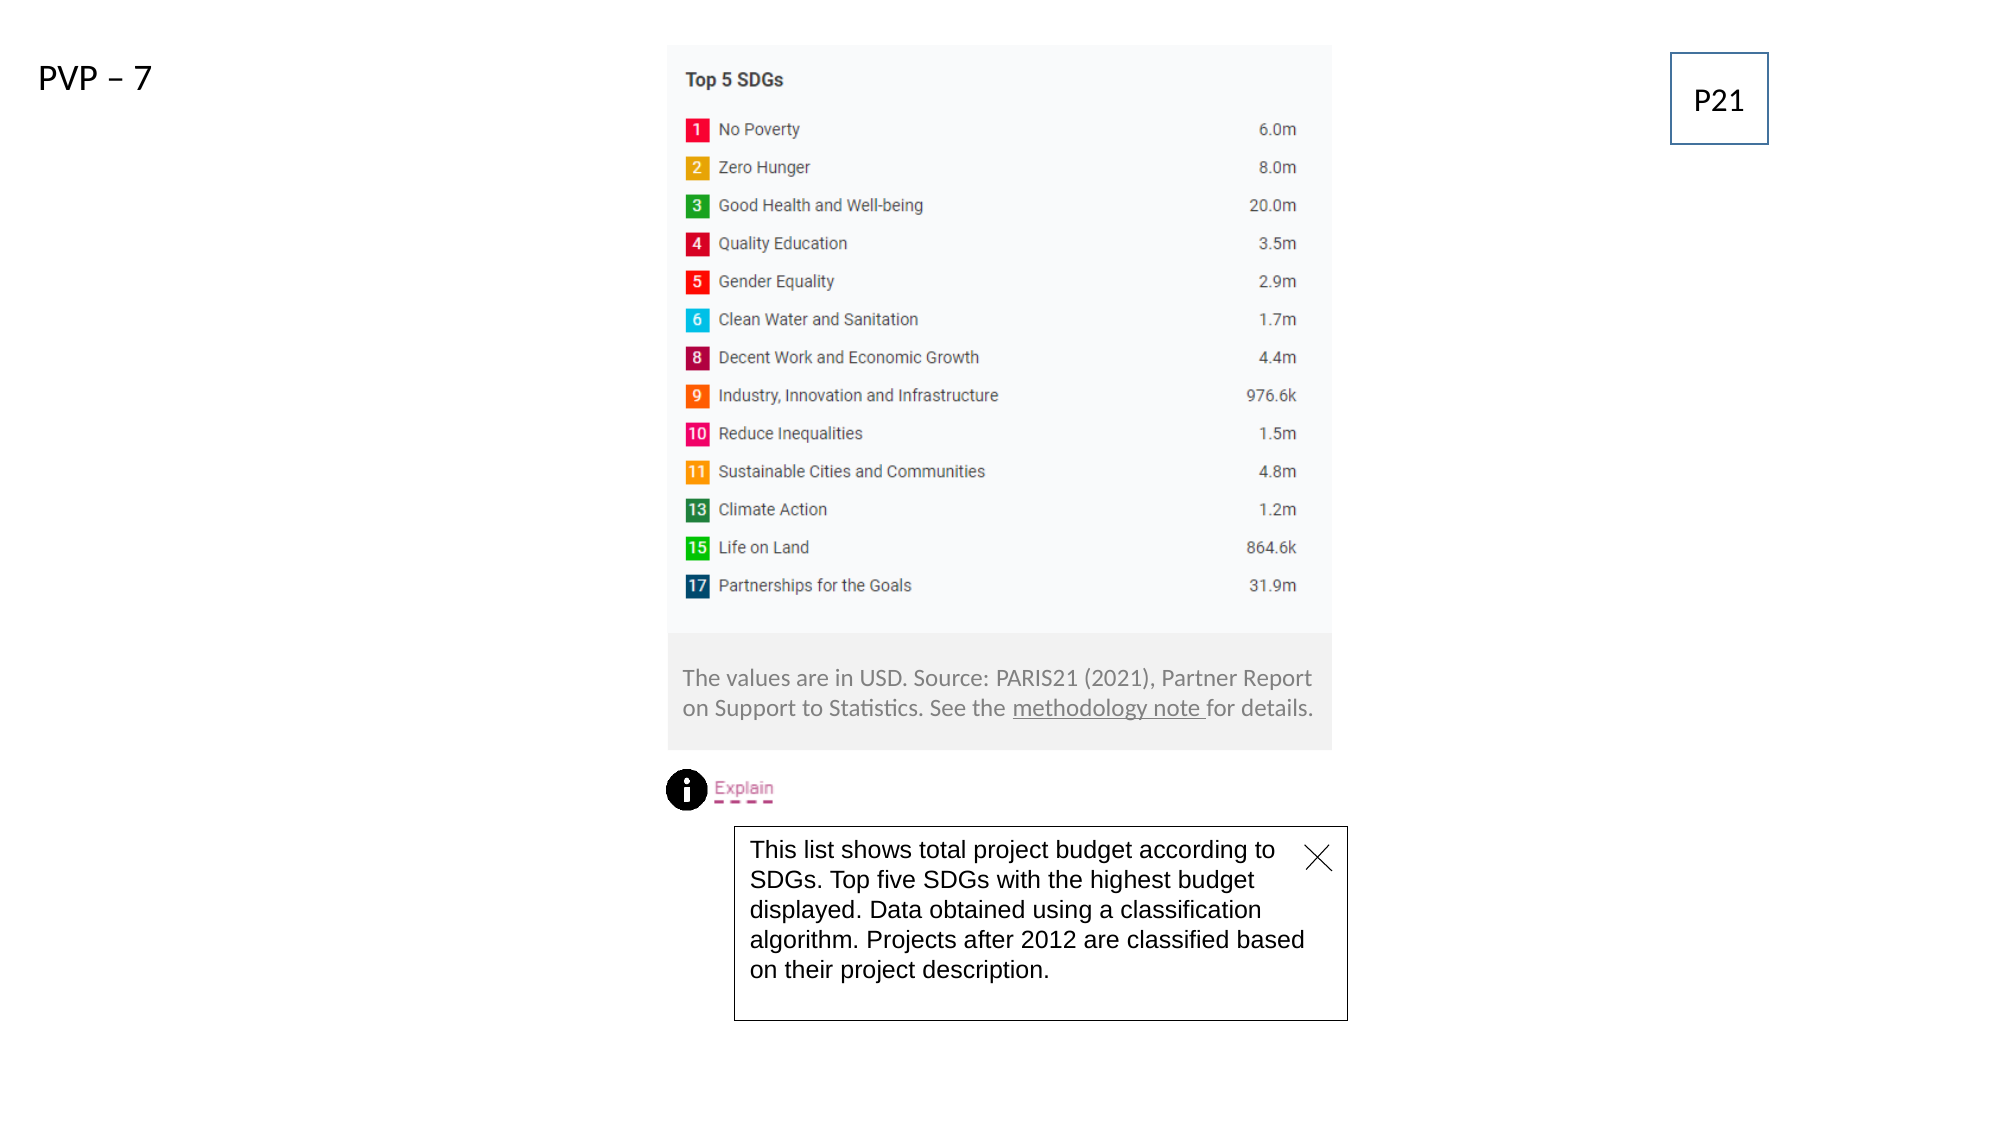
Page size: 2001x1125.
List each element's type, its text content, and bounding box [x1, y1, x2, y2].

text_box This list shows total project budget according to SDGs. Top five SDGs with the highest budget displayed. Data obtained using a classification algorithm. Projects after 2012 are classified based on their project description. [734, 826, 1348, 1021]
picture [667, 45, 1333, 633]
text_box The values are in USD. Source: PARIS21 (2021), Partner Report on Support to Statistics. See the methodology note for details. [667, 633, 1333, 751]
text_box PVP – 7 [23, 45, 464, 105]
text_box P21 [1670, 52, 1769, 145]
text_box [1304, 844, 1332, 871]
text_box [661, 764, 777, 815]
